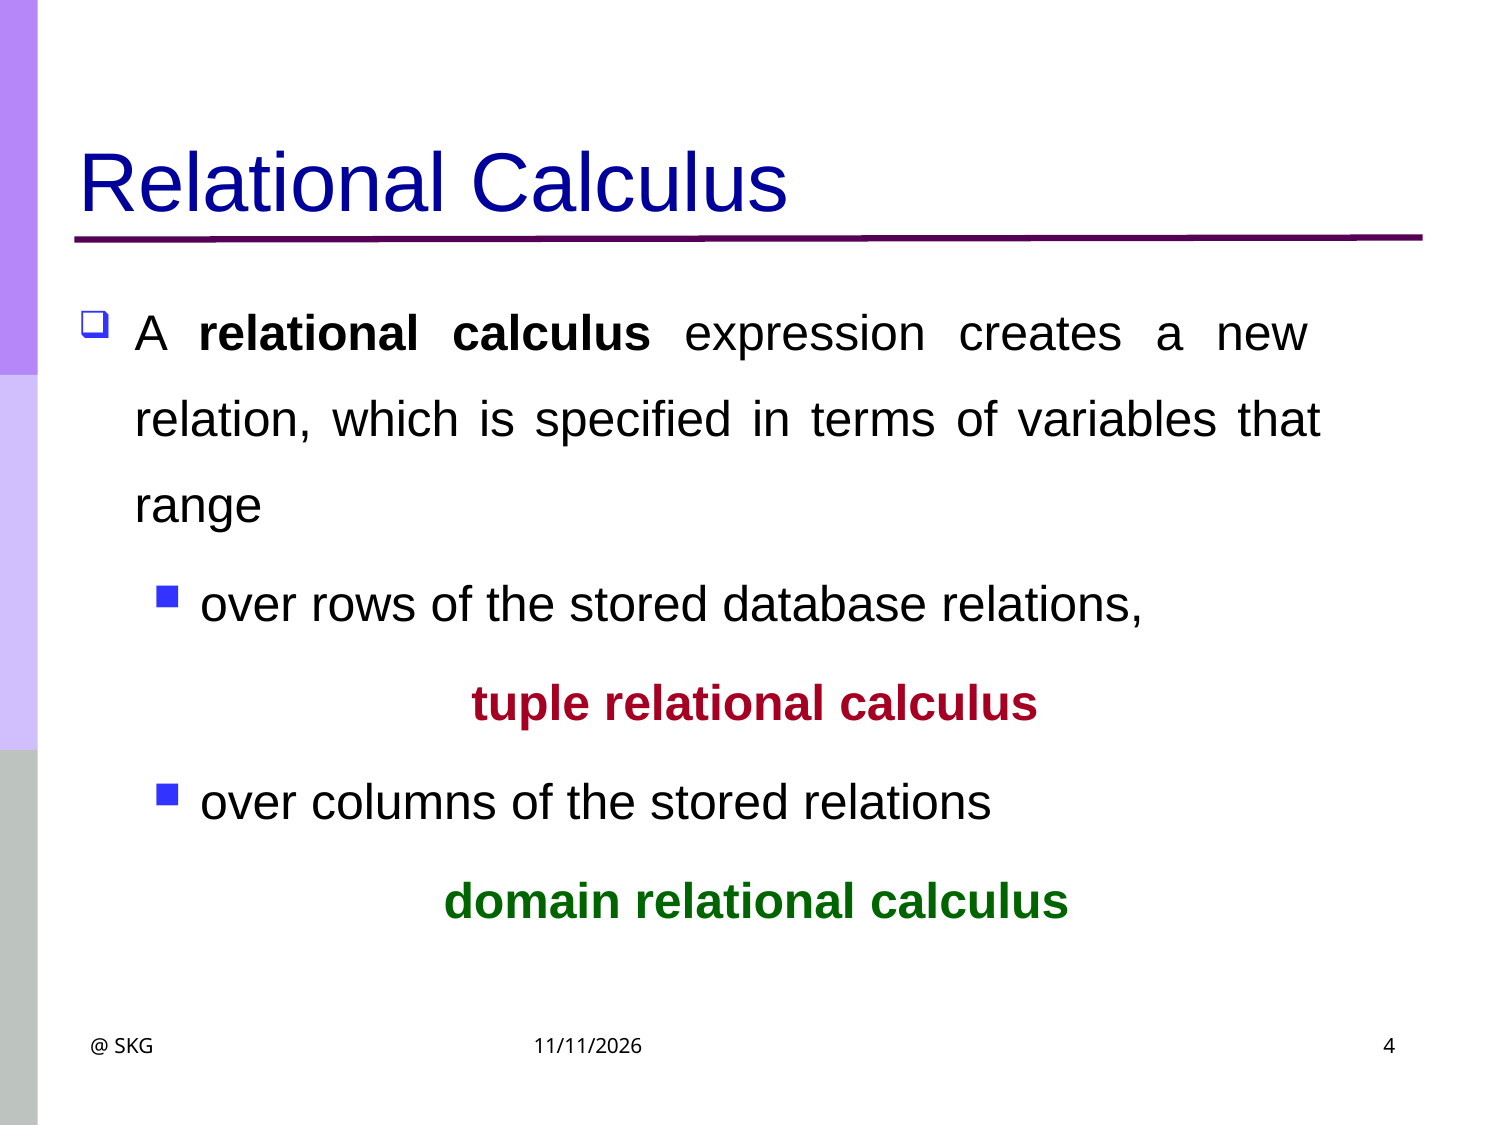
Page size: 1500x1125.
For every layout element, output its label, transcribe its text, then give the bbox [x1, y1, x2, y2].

text_box A relational calculus expression creates a new relation, which is specified in terms of variables that range over rows of the stored database relations, tuple relational calculus over columns of the stored relations domain relational calculus [76, 271, 1342, 929]
title Relational Calculus [76, 126, 794, 271]
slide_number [531, 1030, 969, 1125]
footer @ SKG [88, 1030, 205, 1125]
slide_number 4 [1377, 1030, 1417, 1125]
